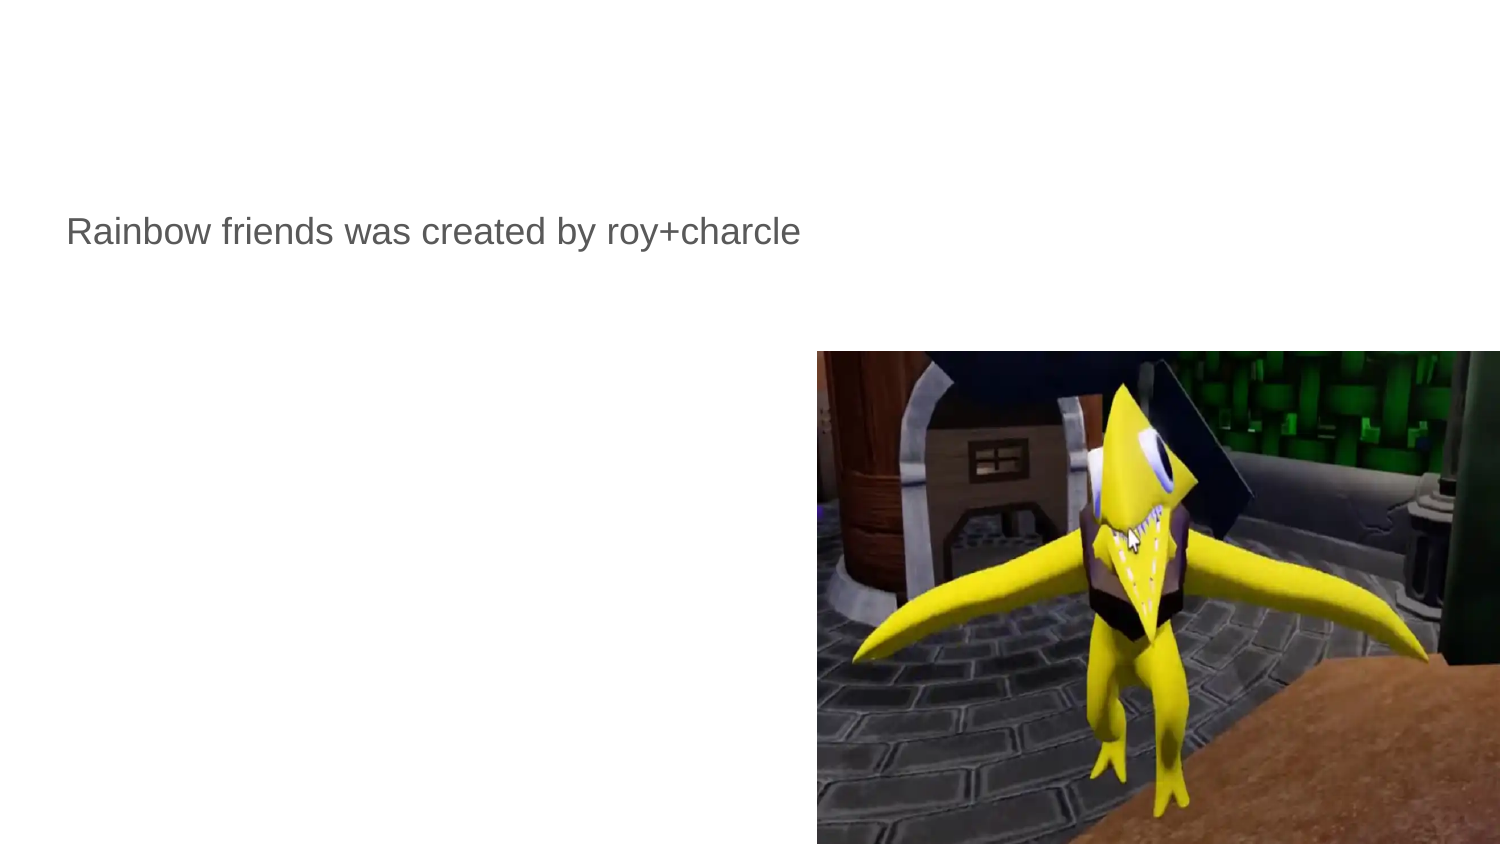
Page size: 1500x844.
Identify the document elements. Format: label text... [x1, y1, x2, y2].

picture [816, 351, 1500, 844]
list Rainbow friends was created by roy+charcle [51, 189, 1449, 750]
